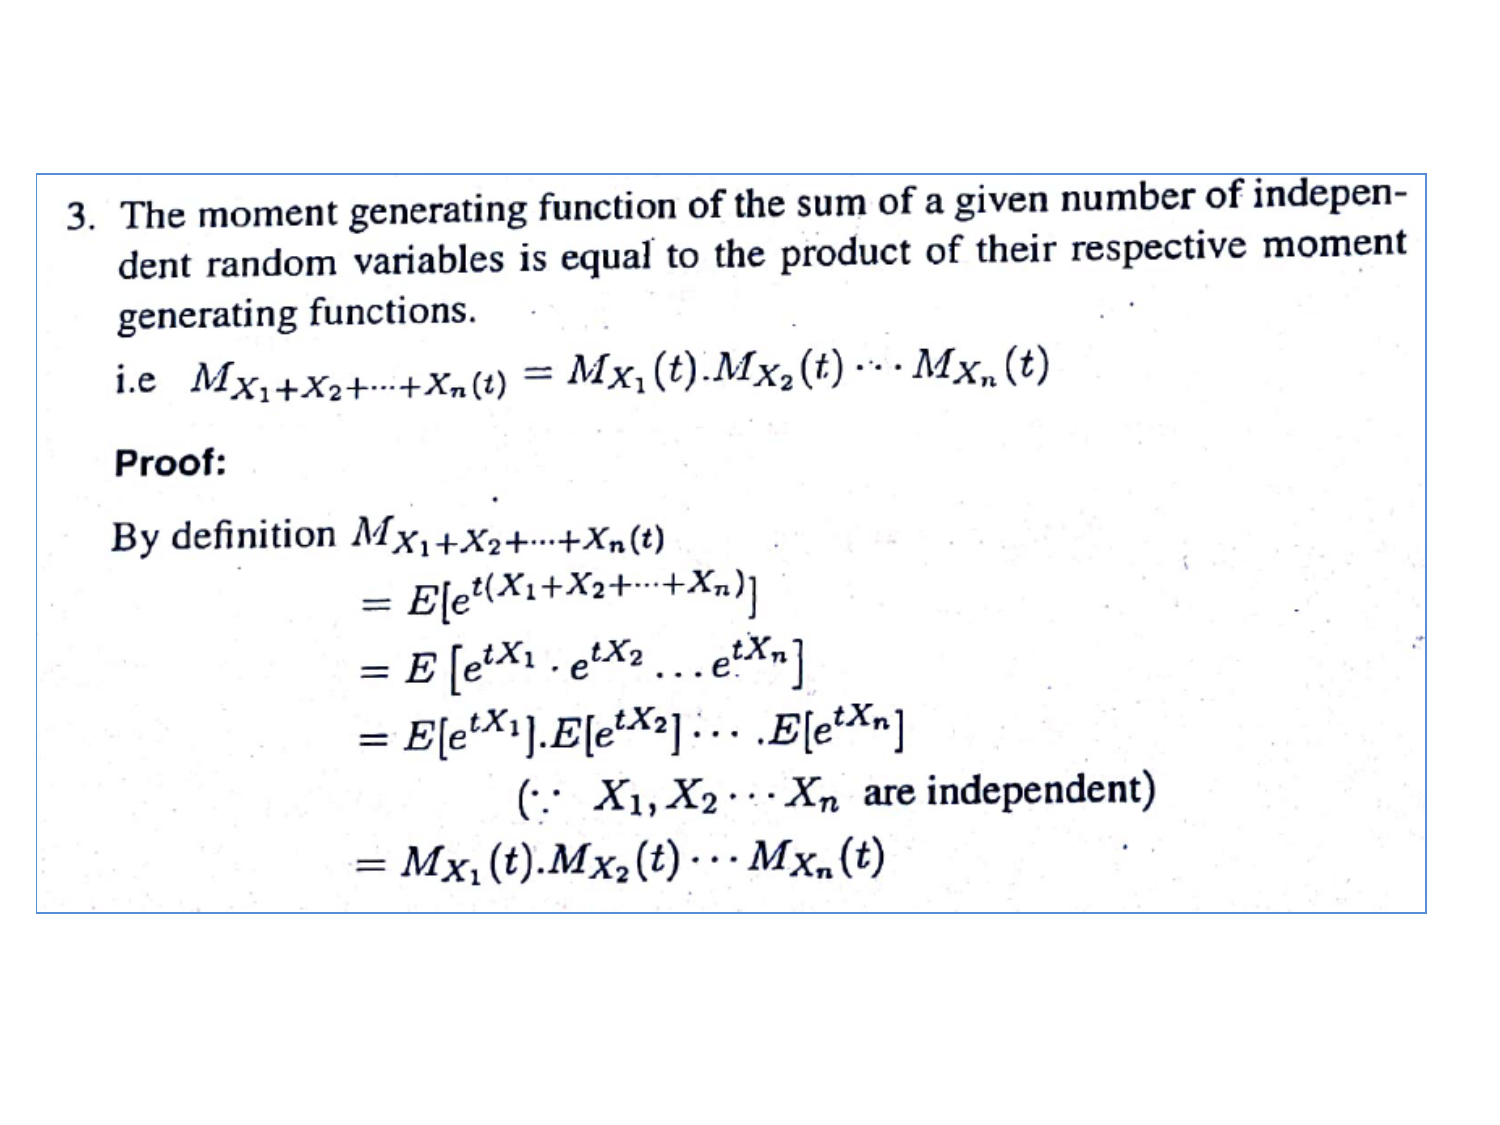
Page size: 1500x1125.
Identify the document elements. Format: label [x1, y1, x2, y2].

picture [37, 174, 1426, 913]
